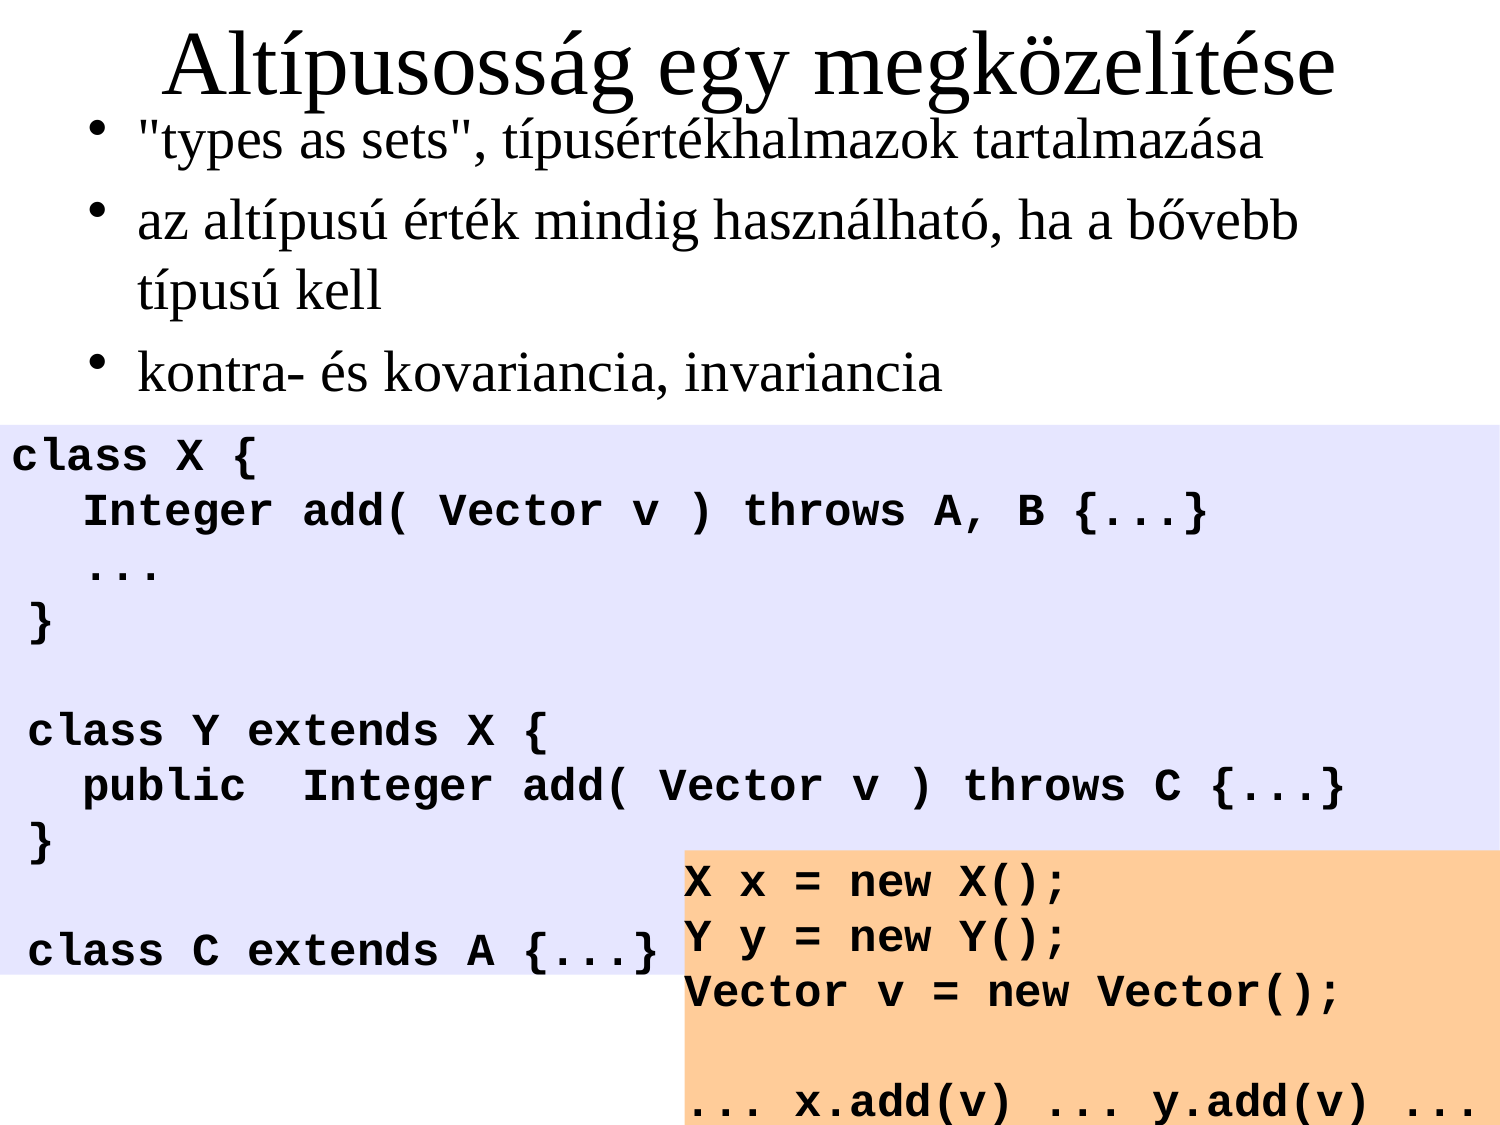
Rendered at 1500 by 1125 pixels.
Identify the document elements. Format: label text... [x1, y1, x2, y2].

text_box X x = new X(); Y y = new Y(); Vector v = new Vector(); ... x.add(v) ... y.add(v) ... [684, 850, 1500, 1125]
title Altípusosság egy megközelítése [110, 0, 1391, 116]
text_box class X { Integer add( Vector v ) throws A, B {...} ... } class Y extends X { public Integer add( Vector v ) throws C {...} } class C extends A {...} [0, 424, 1500, 975]
list "types as sets", típusértékhalmazok tartalmazása az altípusú érték mindig használható, ha a bővebb típusú kell kontra- és kovariancia, invariancia [87, 99, 1369, 409]
